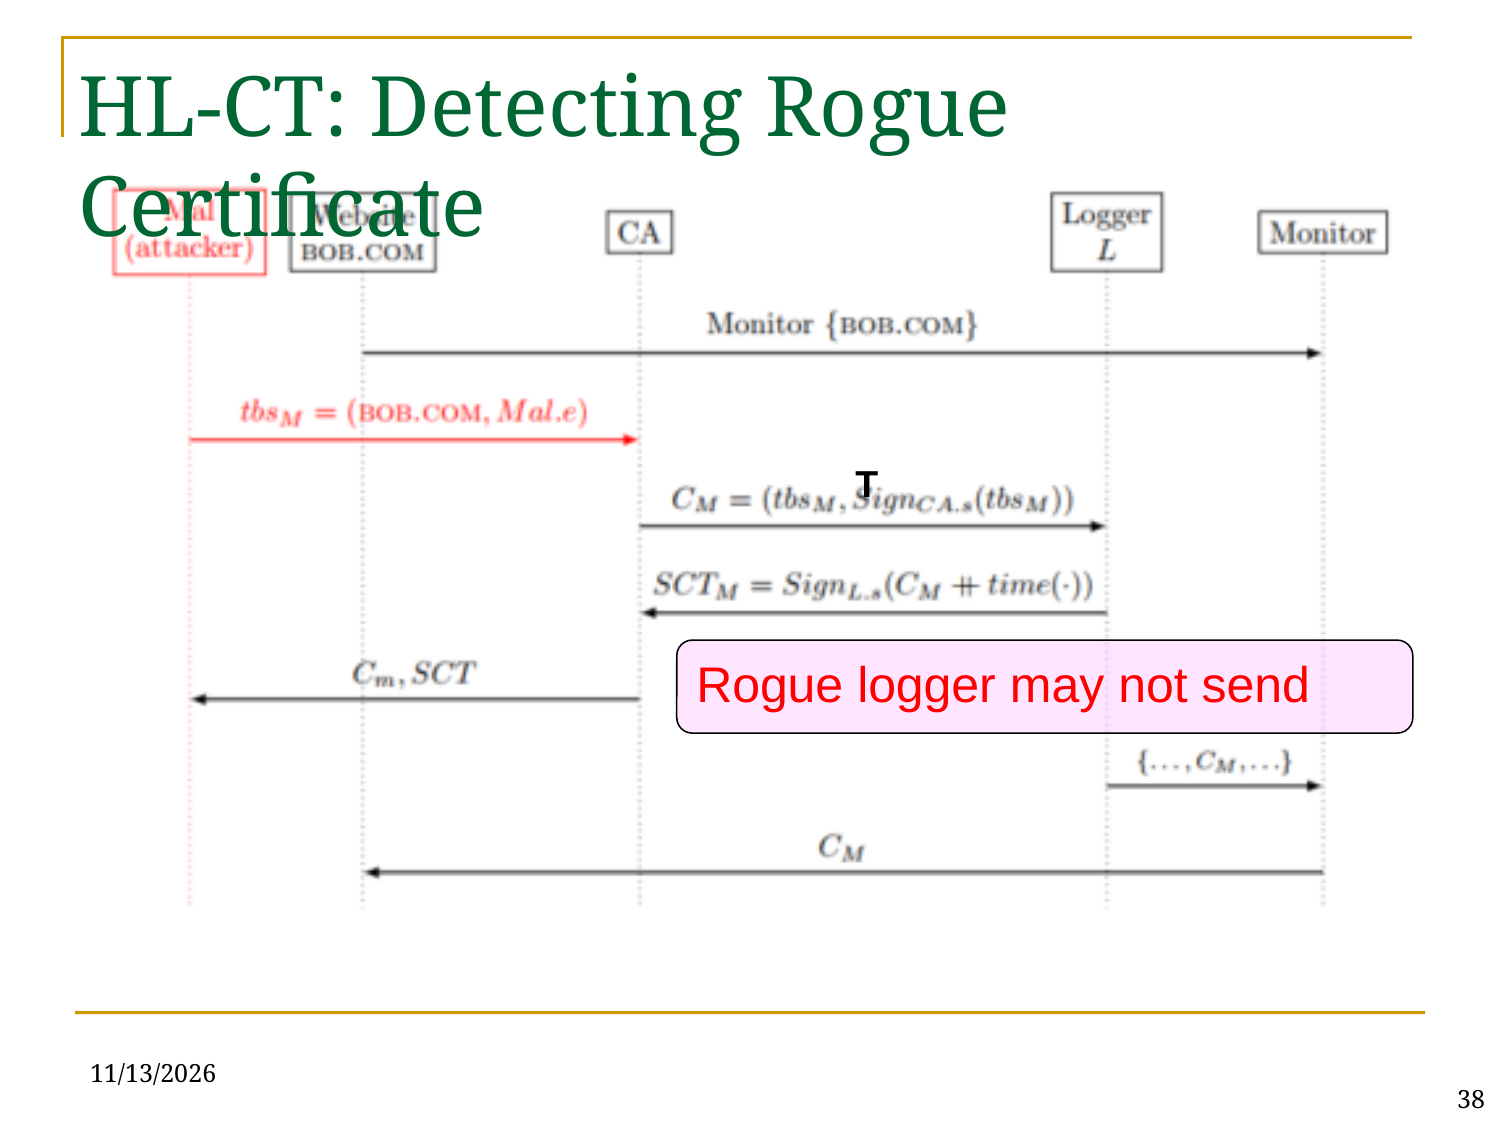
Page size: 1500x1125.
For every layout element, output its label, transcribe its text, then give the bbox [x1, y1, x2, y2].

slide_number 38 [1149, 1049, 1500, 1125]
title HL-CT: Detecting Rogue Certificate [63, 45, 1425, 147]
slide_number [75, 1024, 425, 1100]
picture [63, 147, 1486, 926]
